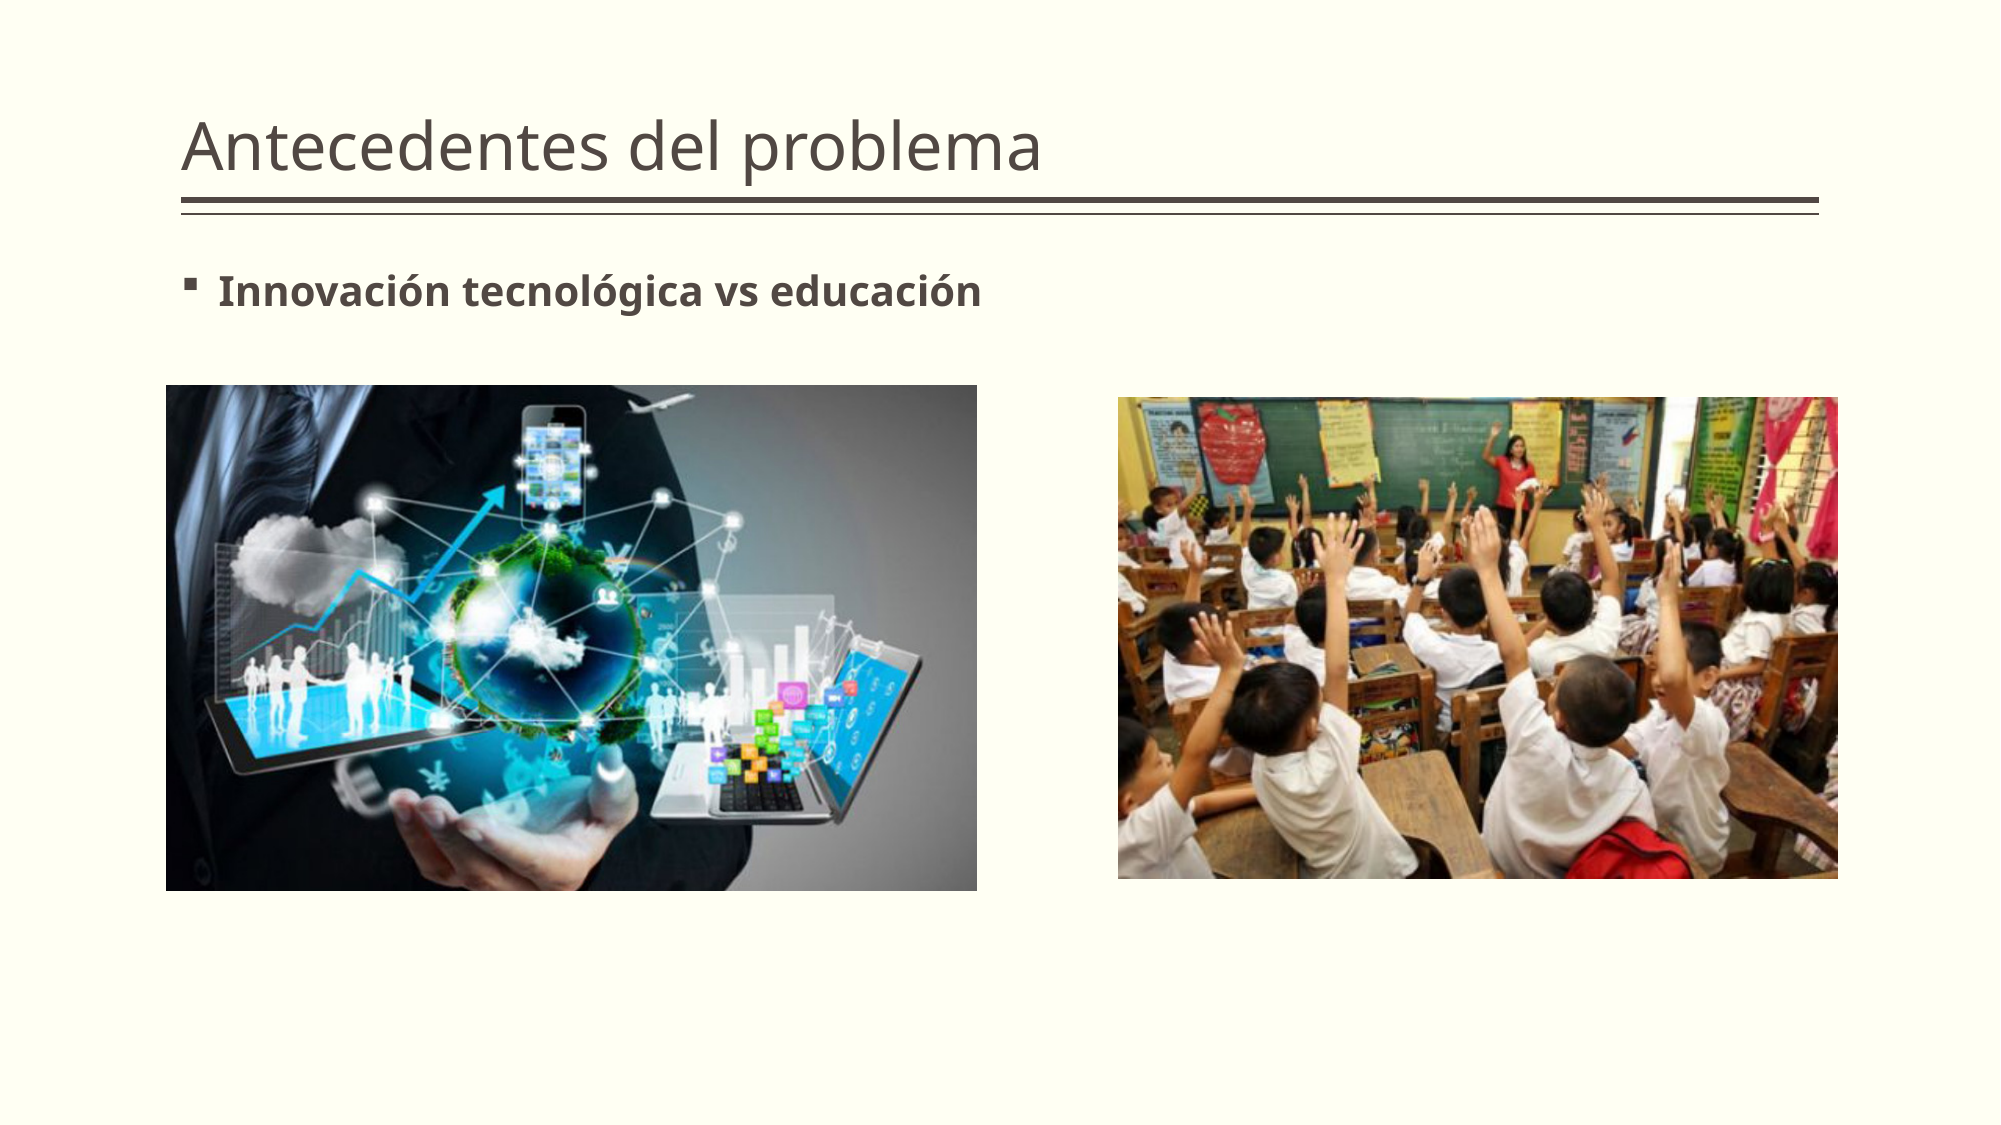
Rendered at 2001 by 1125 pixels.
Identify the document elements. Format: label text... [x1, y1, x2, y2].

picture [166, 385, 977, 891]
picture [1118, 397, 1838, 879]
title Antecedentes del problema [181, 12, 1819, 193]
list Innovación tecnológica vs educación [181, 262, 1819, 1013]
